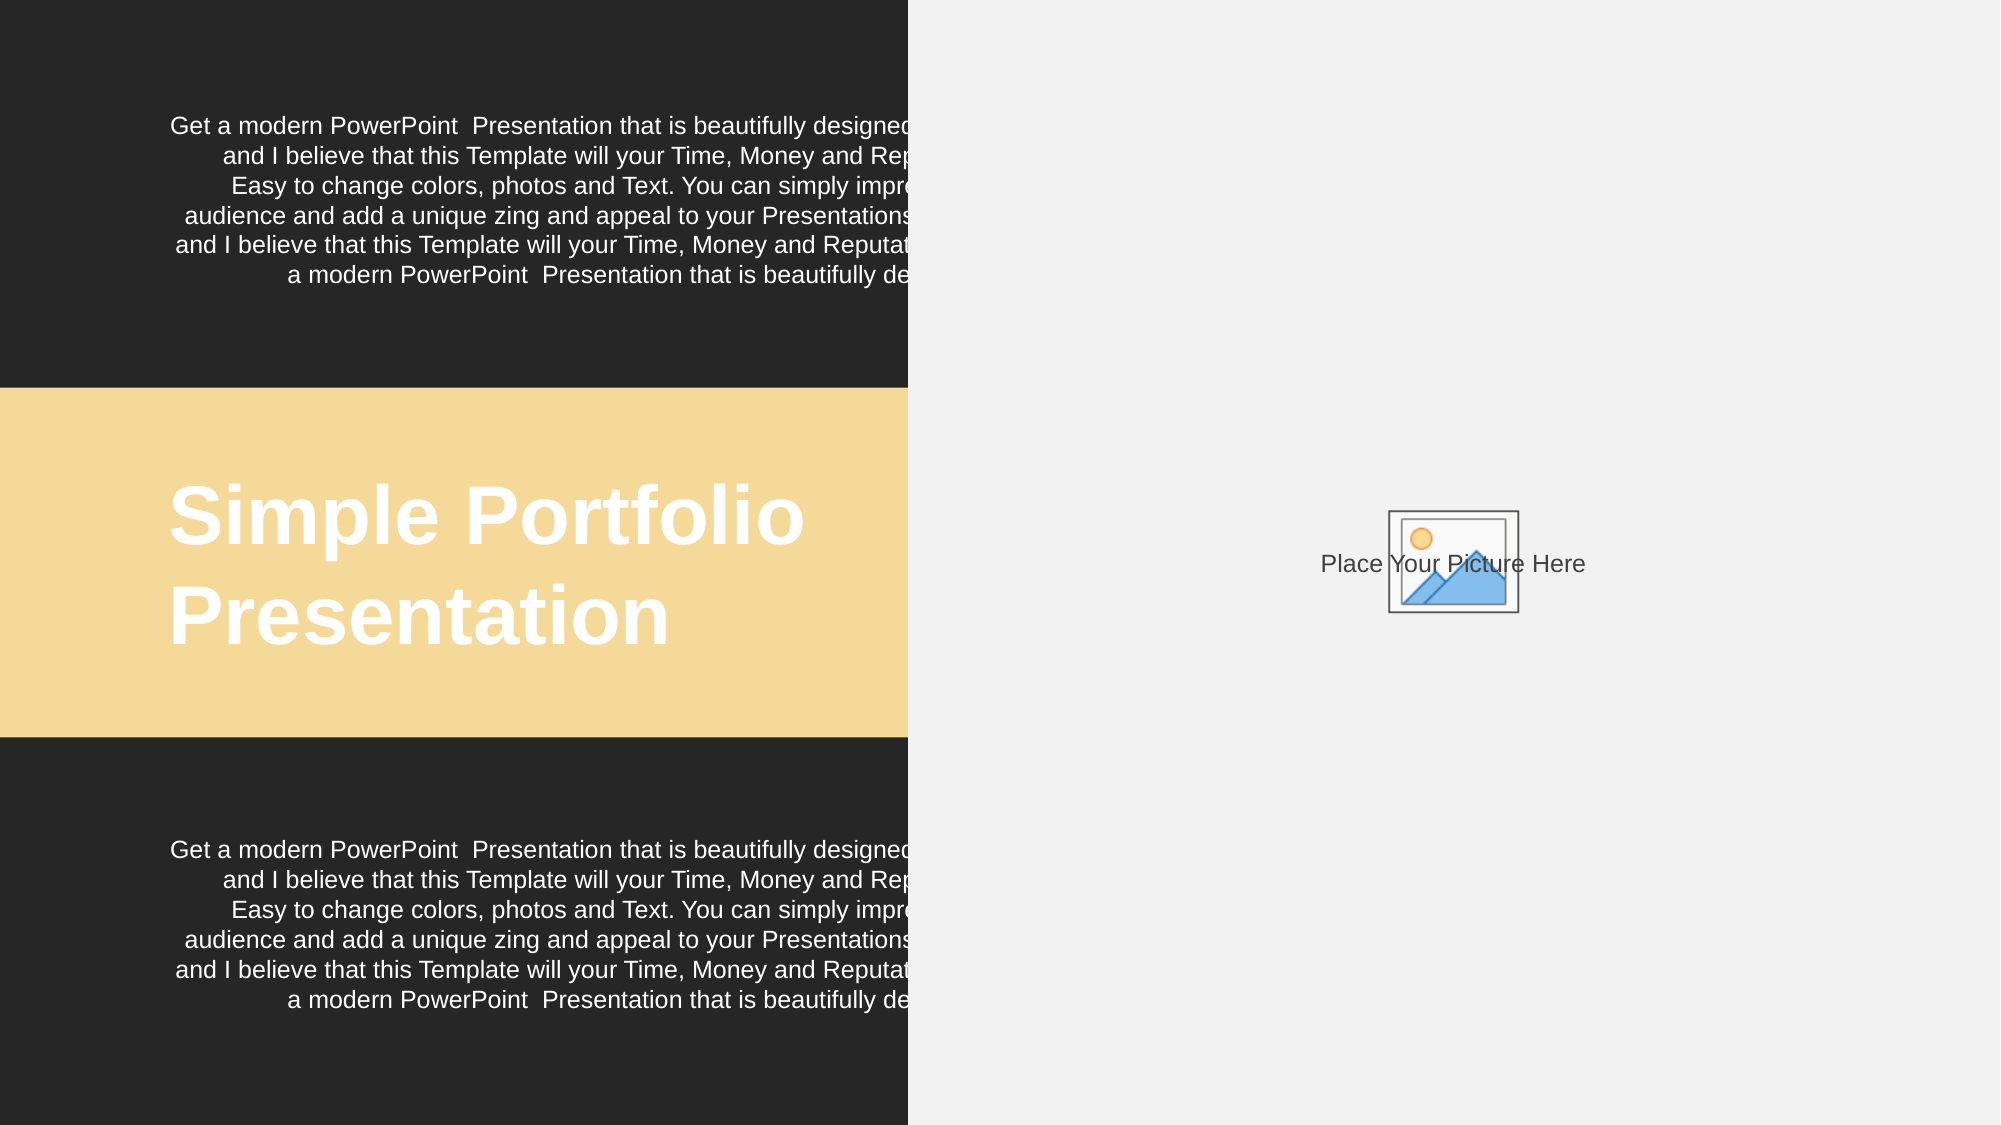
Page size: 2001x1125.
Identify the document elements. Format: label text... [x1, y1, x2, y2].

text_box Get a modern PowerPoint Presentation that is beautifully designed. I hope and I believe that this Template will your Time, Money and Reputation. Easy to change colors, photos and Text. You can simply impress your audience and add a unique zing and appeal to your Presentations. I hope and I believe that this Template will your Time, Money and Reputation. Get a modern PowerPoint Presentation that is beautifully designed. [149, 101, 907, 297]
picture [907, 0, 2000, 1125]
text_box Simple Portfolio Presentation [153, 453, 845, 669]
text_box Get a modern PowerPoint Presentation that is beautifully designed. I hope and I believe that this Template will your Time, Money and Reputation. Easy to change colors, photos and Text. You can simply impress your audience and add a unique zing and appeal to your Presentations. I hope and I believe that this Template will your Time, Money and Reputation. Get a modern PowerPoint Presentation that is beautifully designed. [149, 826, 907, 1021]
